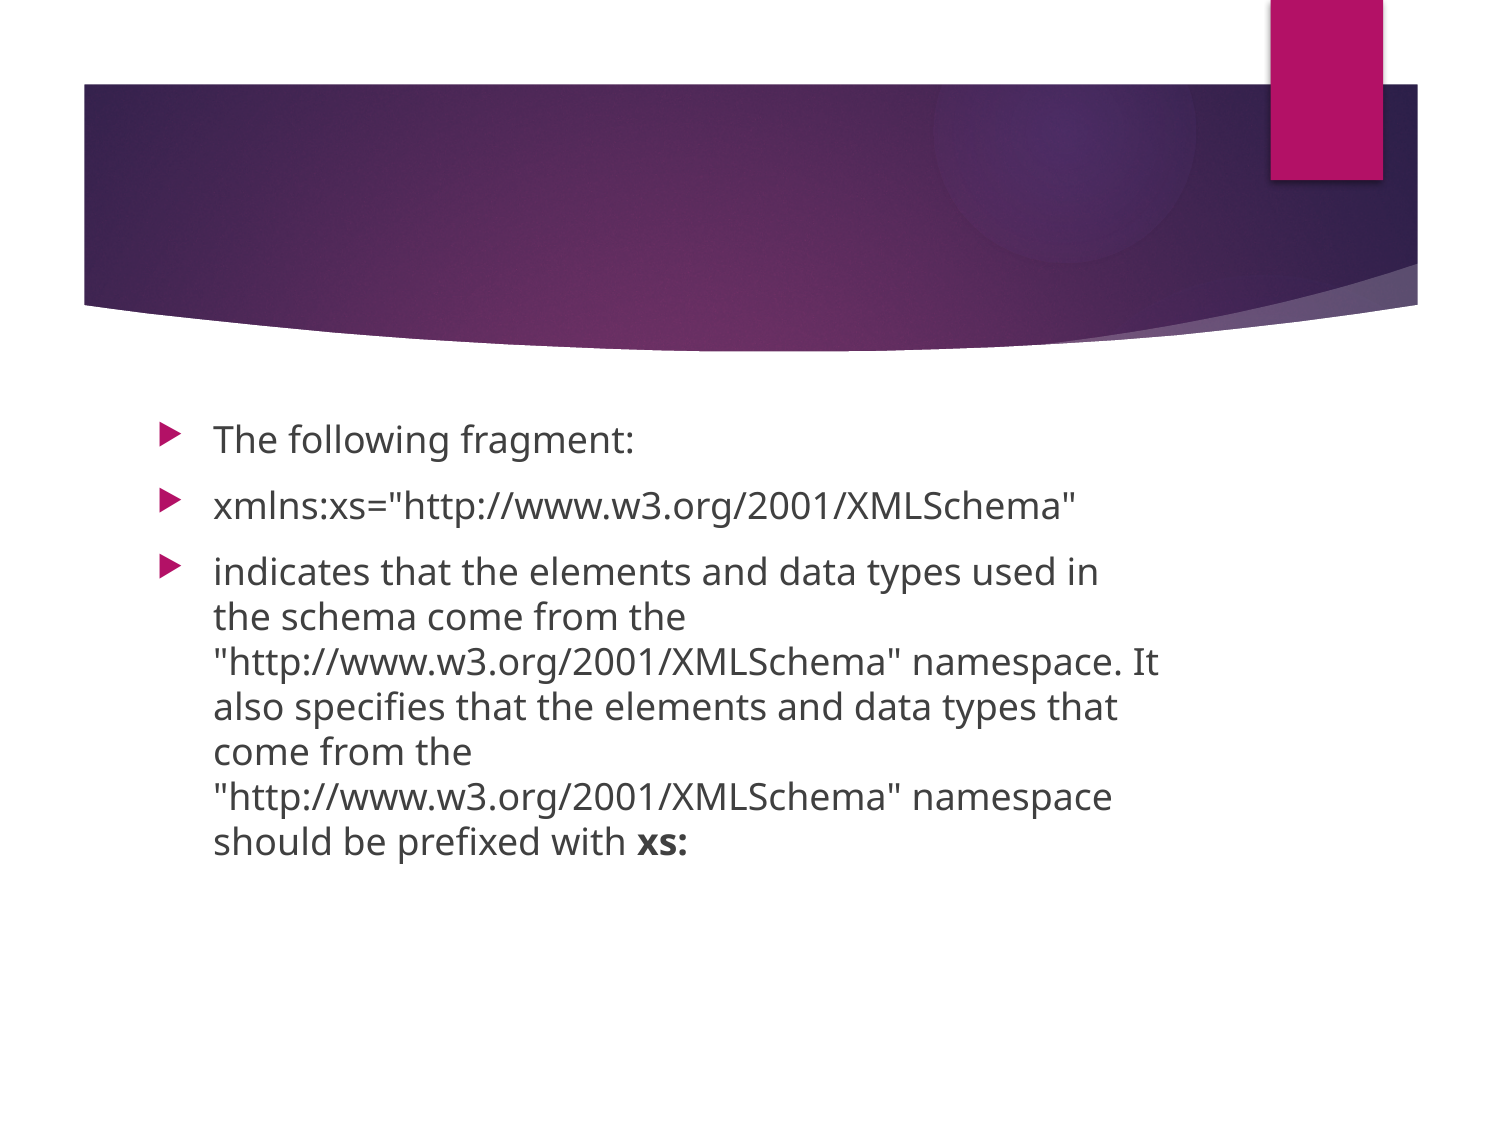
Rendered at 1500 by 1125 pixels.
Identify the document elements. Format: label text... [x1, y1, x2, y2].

list The following fragment: xmlns:xs="http://www.w3.org/2001/XMLSchema" indicates that the elements and data types used in the schema come from the "http://www.w3.org/2001/XMLSchema" namespace. It also specifies that the elements and data types that come from the "http://www.w3.org/2001/XMLSchema" namespace should be prefixed with xs: [141, 408, 1183, 988]
